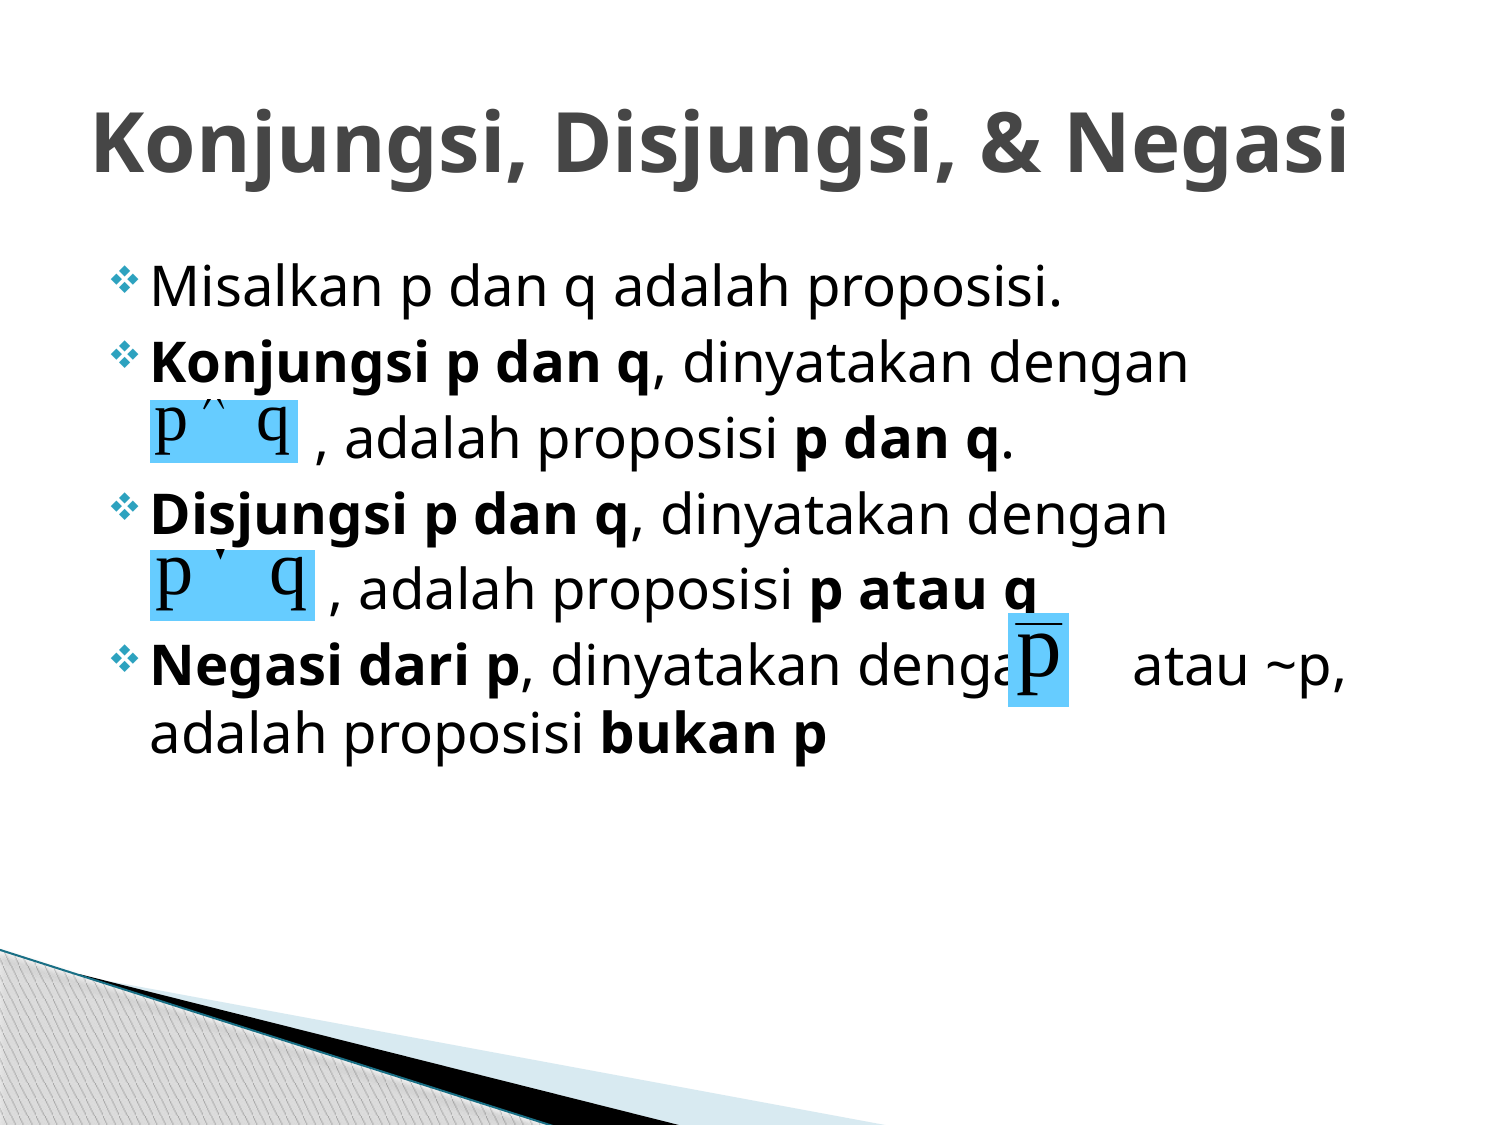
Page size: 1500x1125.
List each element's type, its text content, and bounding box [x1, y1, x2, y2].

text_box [1007, 612, 1070, 707]
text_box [149, 399, 298, 464]
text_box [149, 549, 316, 621]
list Misalkan p dan q adalah proposisi. Konjungsi p dan q, dinyatakan dengan , adalah proposisi p dan q. Disjungsi p dan q, dinyatakan dengan , adalah proposisi p atau q Negasi dari p, dinyatakan dengan atau ~p, adalah proposisi bukan p [75, 551, 1425, 986]
title Konjungsi, Disjungsi, & Negasi [75, 45, 1425, 233]
list Misalkan p dan q adalah proposisi. Konjungsi p dan q, dinyatakan dengan , adalah proposisi p dan q. Disjungsi p dan q, dinyatakan dengan , adalah proposisi p atau q Negasi dari p, dinyatakan dengan atau ~p, adalah proposisi bukan p [75, 243, 1425, 549]
